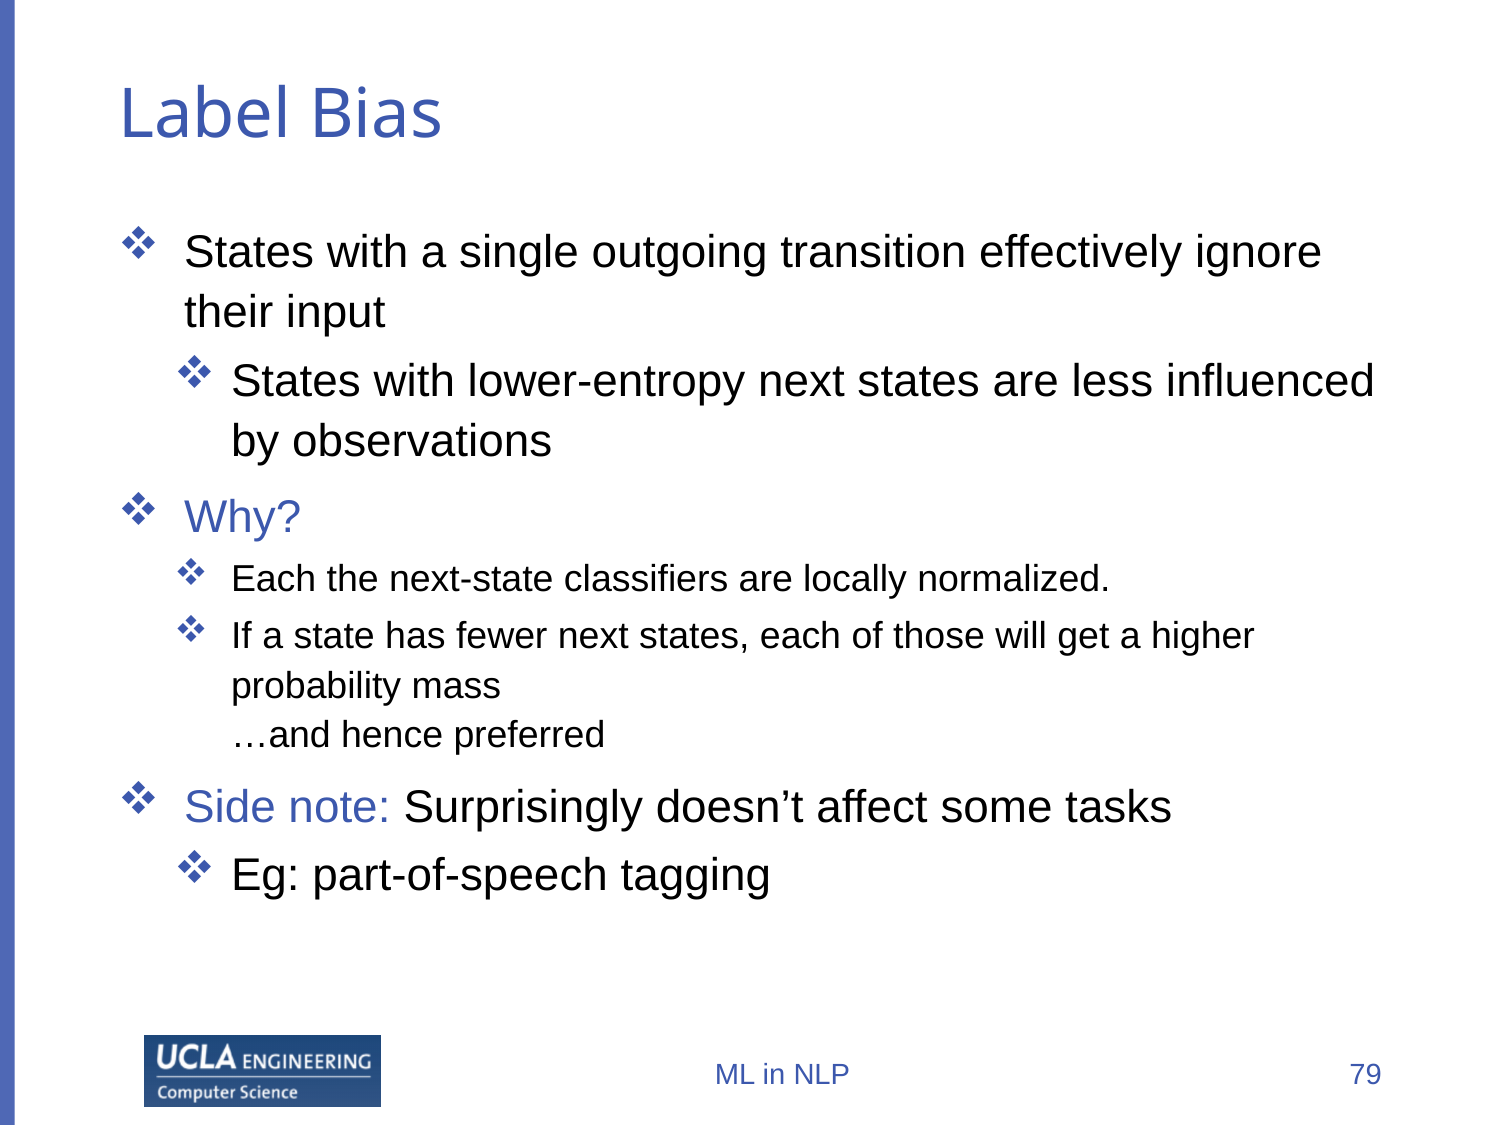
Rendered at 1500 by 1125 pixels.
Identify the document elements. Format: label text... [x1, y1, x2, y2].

footer ML in NLP [496, 1042, 1069, 1103]
picture [144, 1035, 381, 1107]
title Label Bias [103, 59, 1397, 171]
list States with a single outgoing transition effectively ignore their input States with lower-entropy next states are less influenced by observations Why? Each the next-state classifiers are locally normalized. If a state has fewer next states, each of those will get a higher probability mass …and hence preferred Side note: Surprisingly doesn’t affect some tasks Eg: part-of-speech tagging [103, 208, 1397, 1014]
slide_number 79 [1177, 1042, 1397, 1103]
